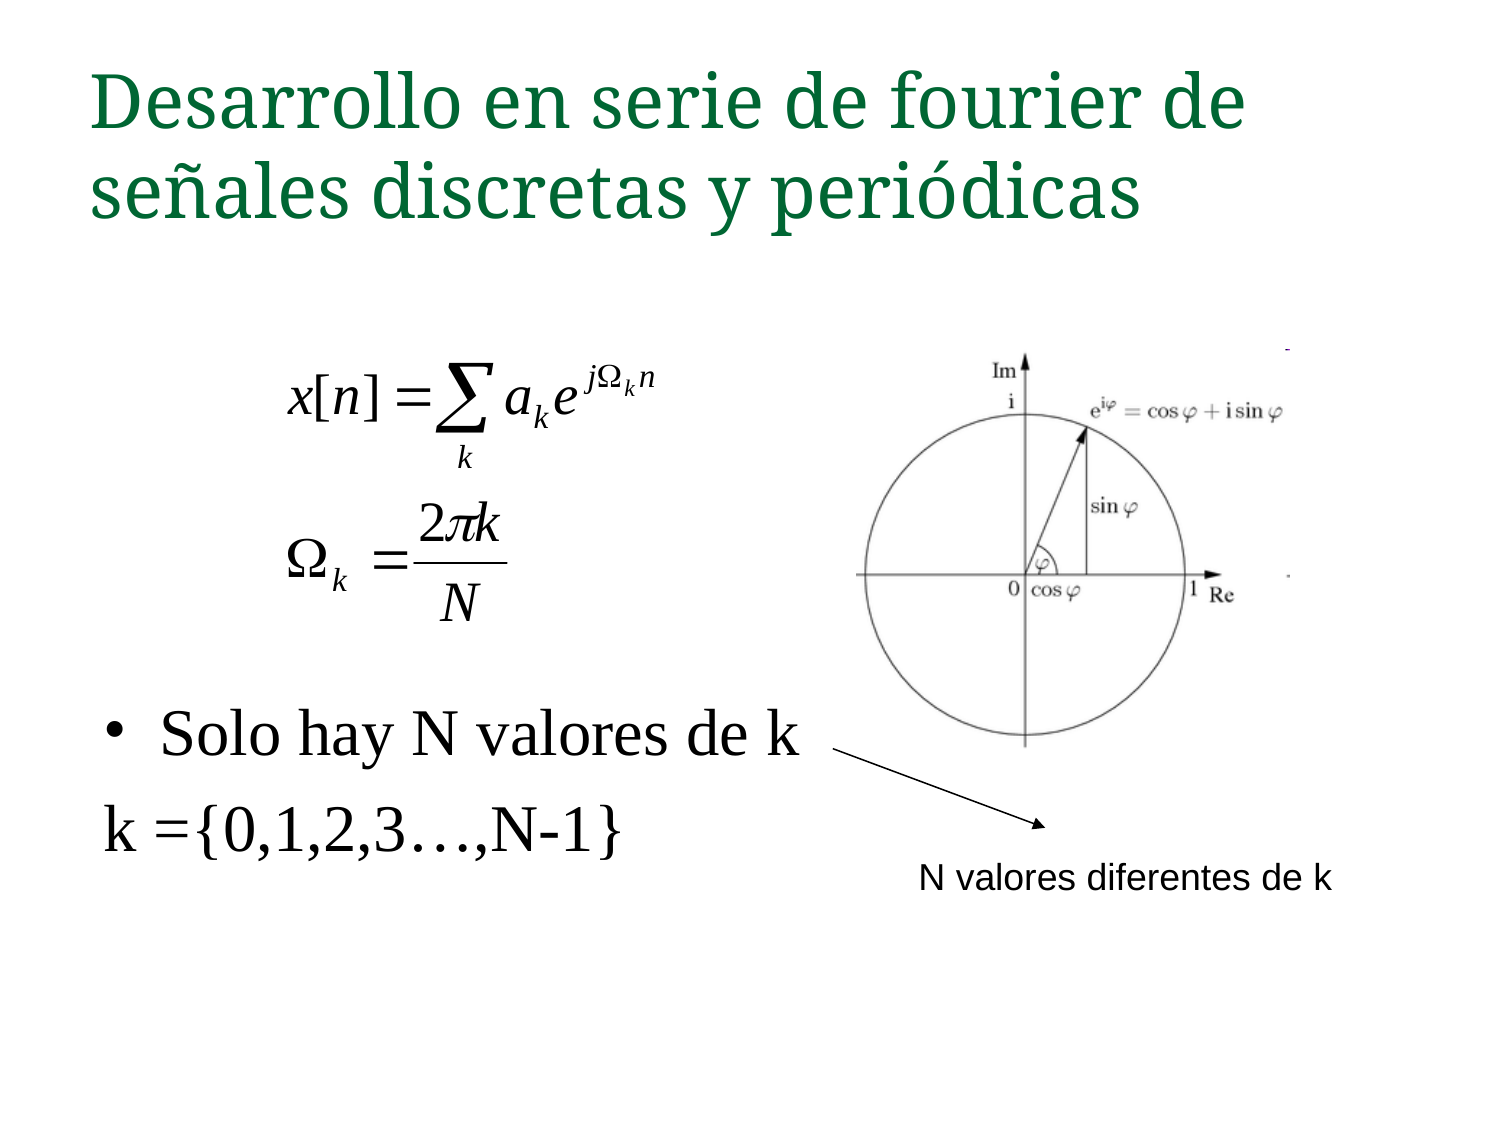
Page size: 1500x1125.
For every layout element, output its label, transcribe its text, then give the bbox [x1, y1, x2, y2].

title Desarrollo en serie de fourier de señales discretas y periódicas [75, 45, 1425, 271]
picture [855, 349, 1290, 749]
list Solo hay N valores de k k ={0,1,2,3…,N-1} [88, 680, 833, 1082]
text_box N valores diferentes de k [903, 845, 1376, 906]
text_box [277, 349, 668, 635]
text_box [832, 748, 1046, 829]
